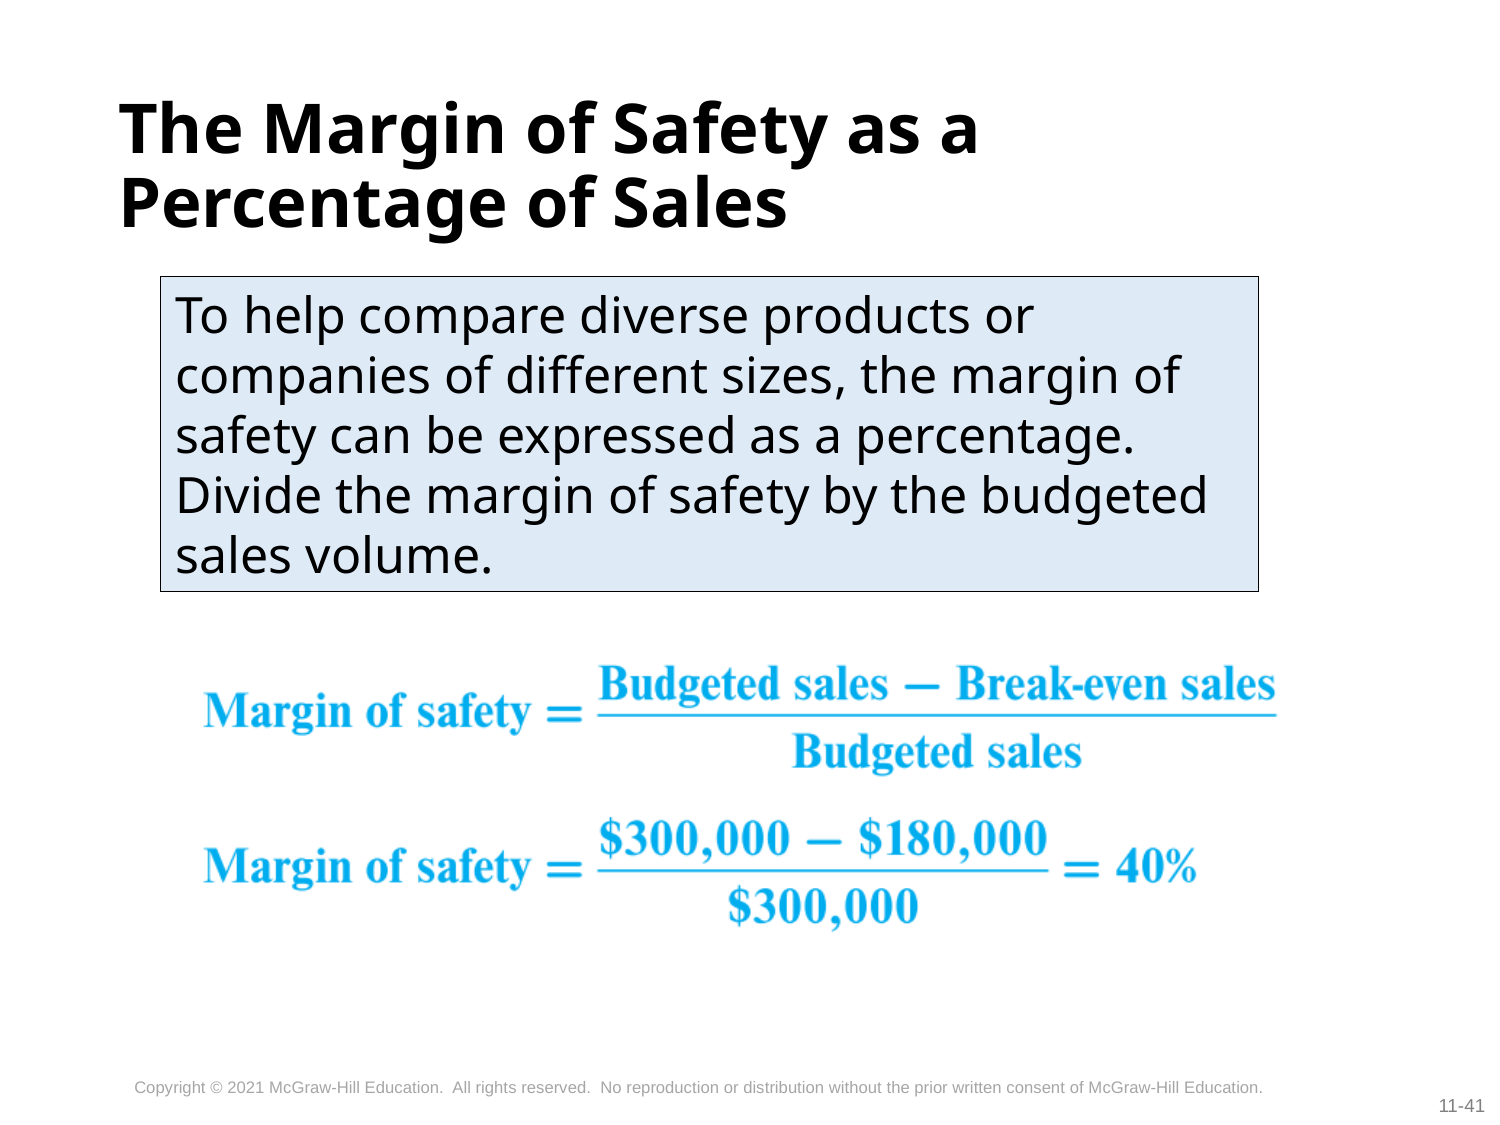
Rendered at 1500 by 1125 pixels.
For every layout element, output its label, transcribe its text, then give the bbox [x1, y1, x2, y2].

picture [192, 624, 1308, 951]
title The Margin of Safety as a Percentage of Sales [103, 59, 1397, 278]
text_box To help compare diverse products or companies of different sizes, the margin of safety can be expressed as a percentage. Divide the margin of safety by the budgeted sales volume. [160, 276, 1259, 592]
